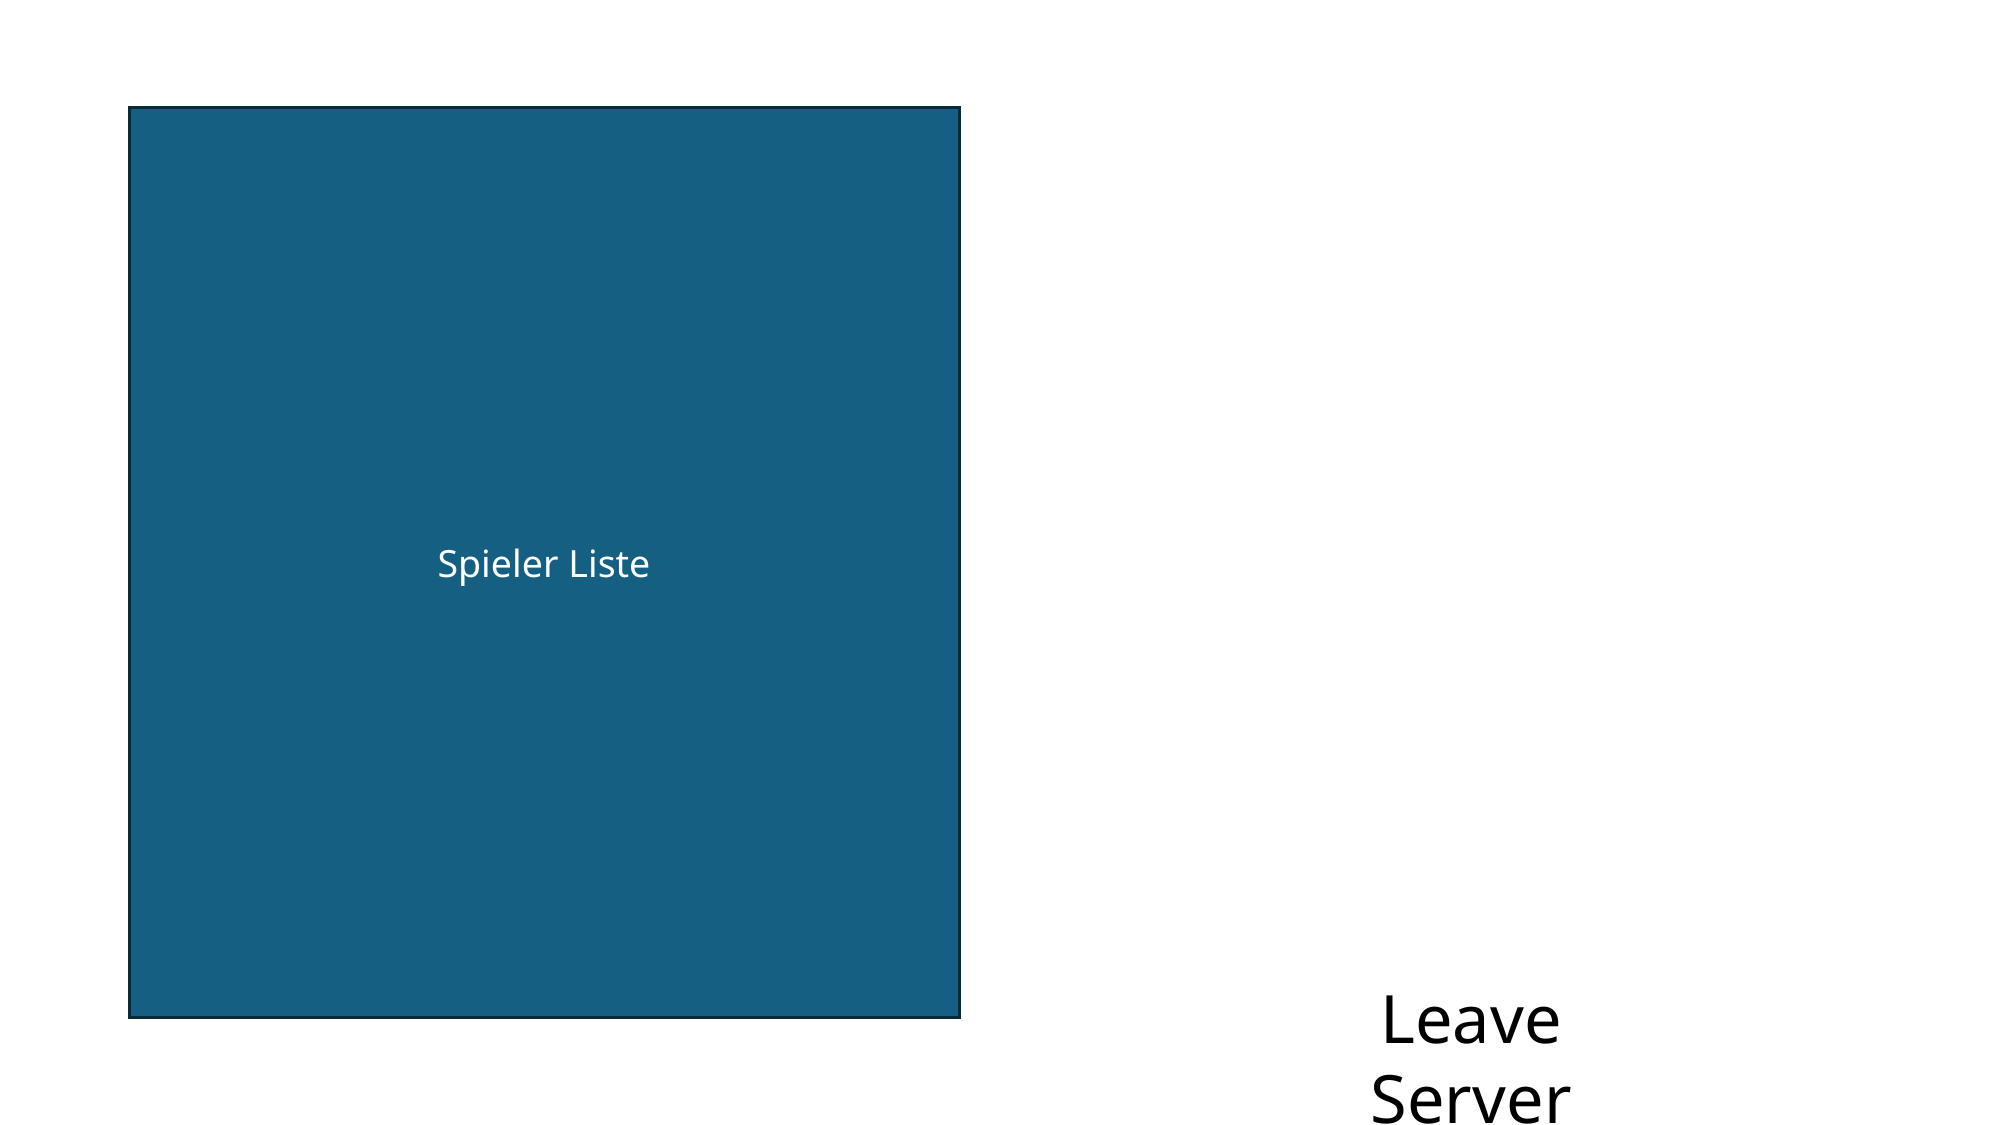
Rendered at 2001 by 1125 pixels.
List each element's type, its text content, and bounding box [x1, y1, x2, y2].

text_box Leave Server [1259, 969, 1684, 1125]
text_box Spieler Liste [128, 106, 961, 1019]
